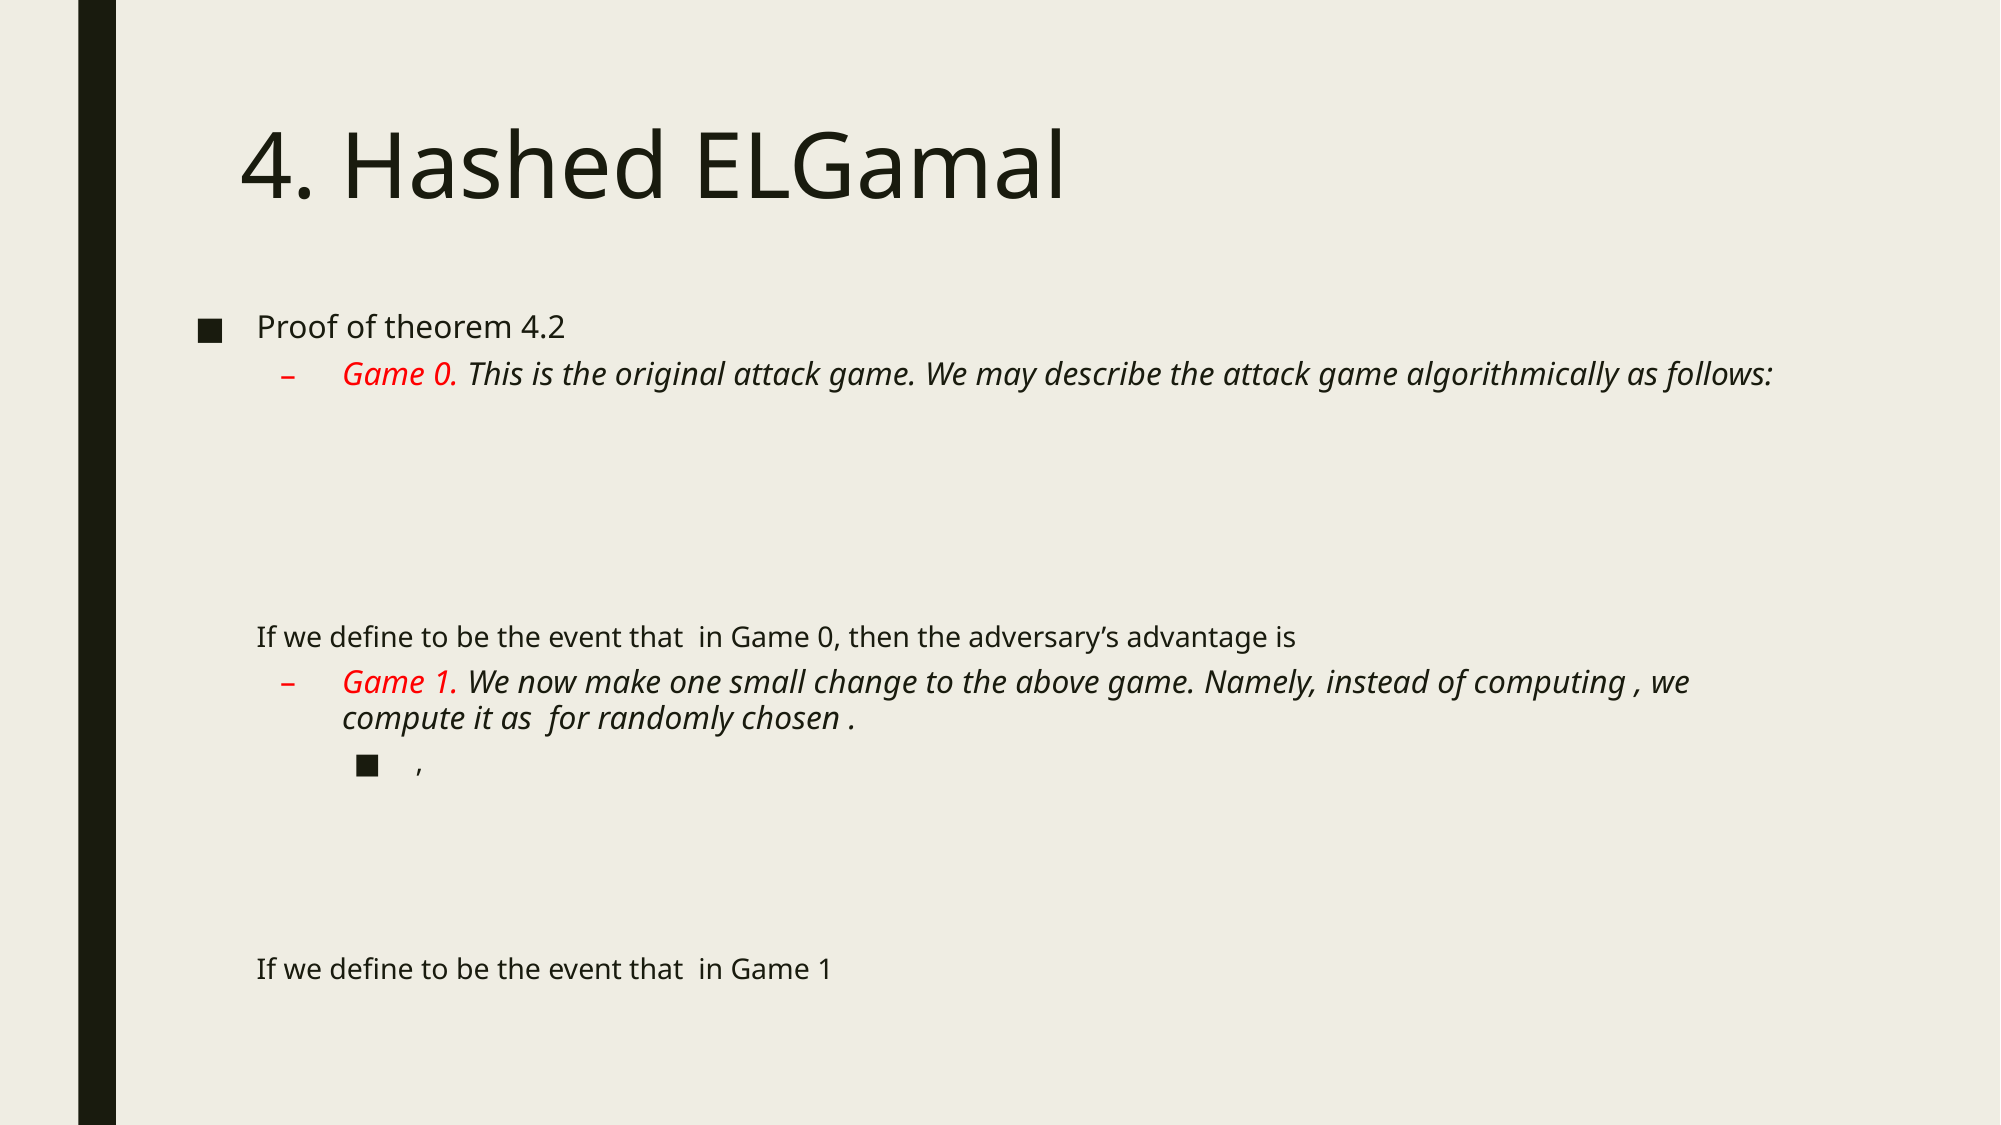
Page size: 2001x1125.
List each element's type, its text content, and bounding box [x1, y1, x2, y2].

title 4. Hashed ELGamal [225, 112, 1800, 357]
